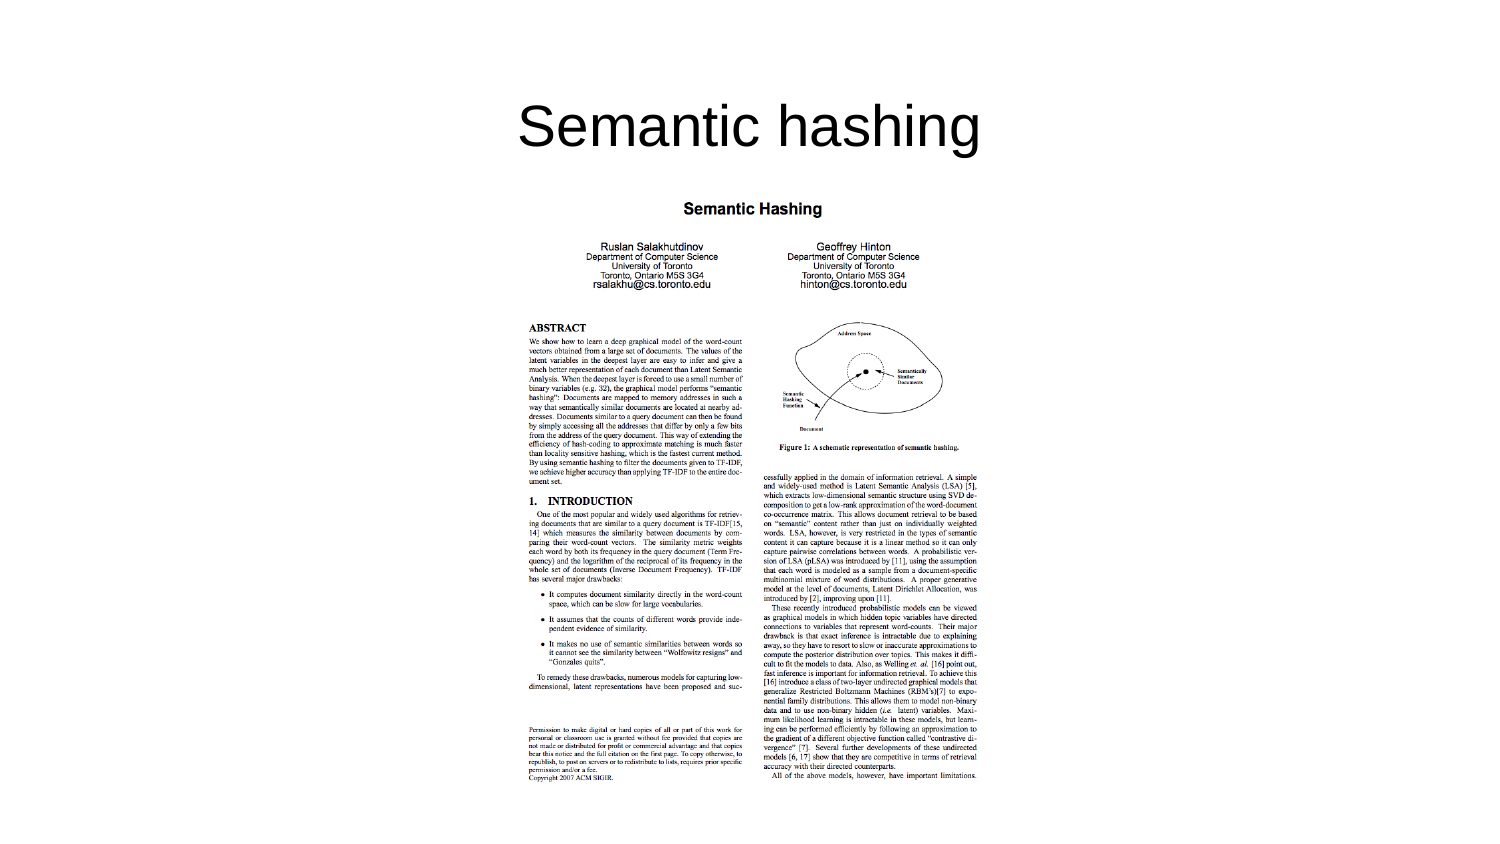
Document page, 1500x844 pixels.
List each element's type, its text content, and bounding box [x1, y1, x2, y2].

title Semantic hashing [51, 72, 1449, 167]
picture [491, 166, 1019, 793]
